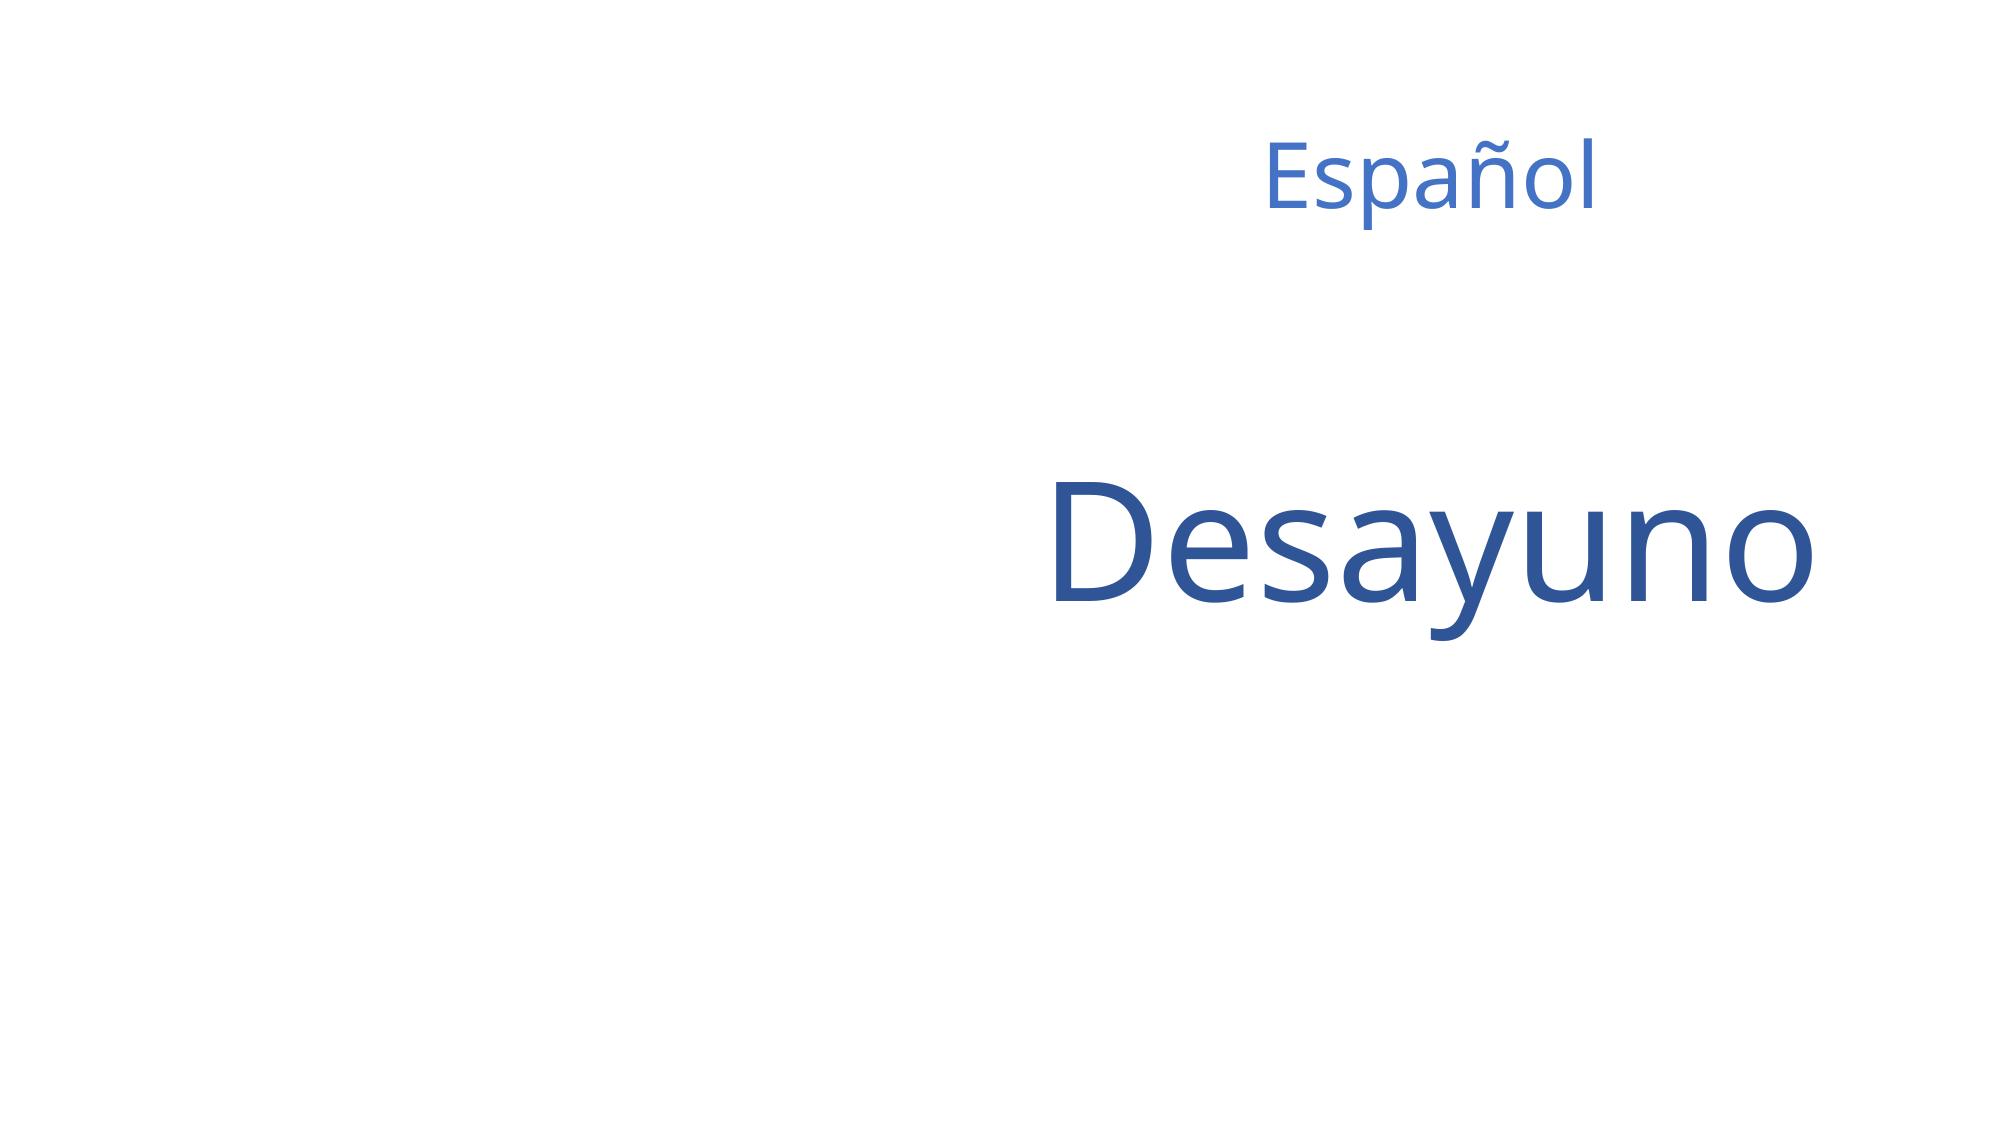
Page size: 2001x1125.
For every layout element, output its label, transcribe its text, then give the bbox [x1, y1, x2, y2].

text_box Español [1196, 70, 1666, 288]
text_box Desayuno [999, 449, 1863, 746]
